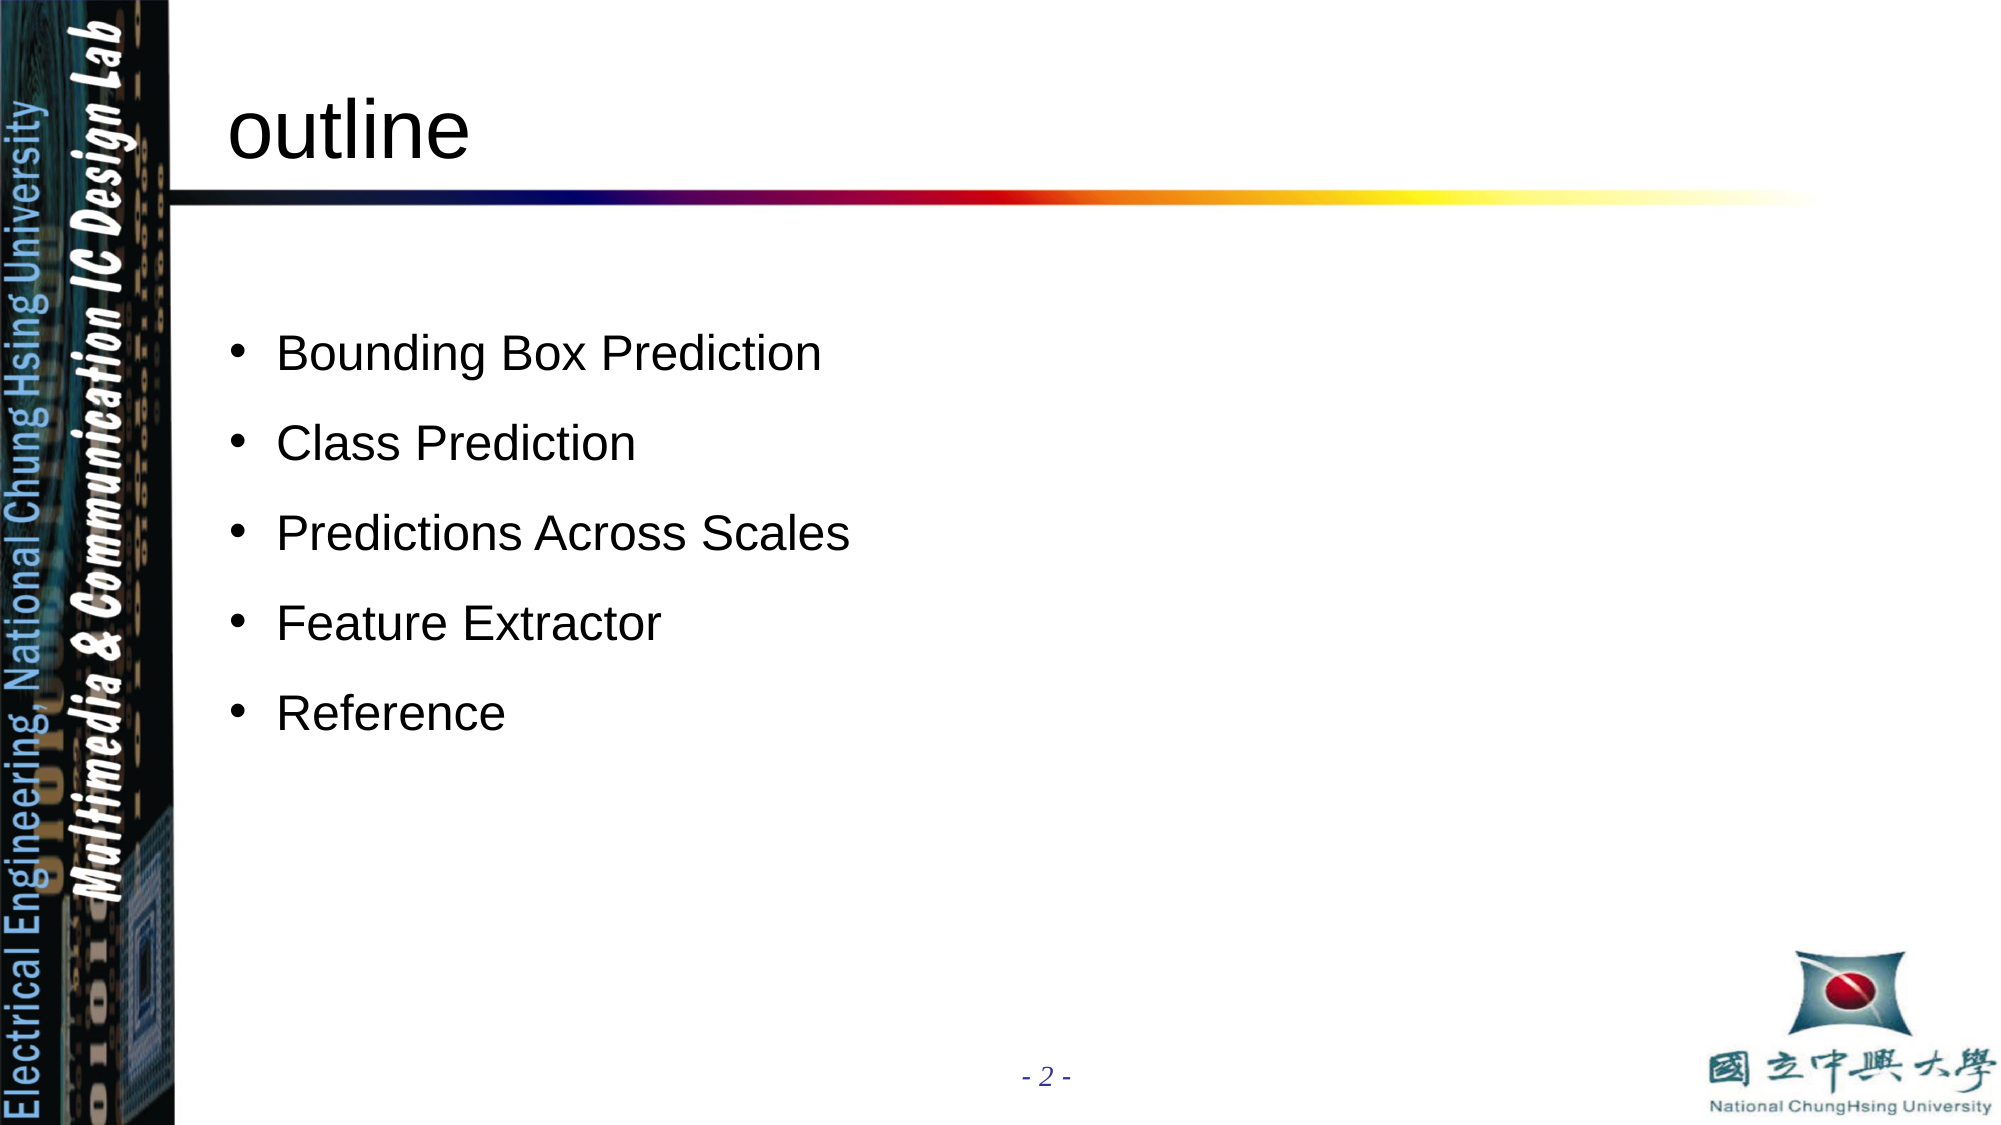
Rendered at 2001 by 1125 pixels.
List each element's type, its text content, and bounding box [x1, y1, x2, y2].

picture [0, 0, 2000, 1125]
text_box Bounding Box Prediction Class Prediction Predictions Across Scales Feature Extractor Reference [214, 283, 880, 748]
text_box outline [212, 67, 488, 183]
